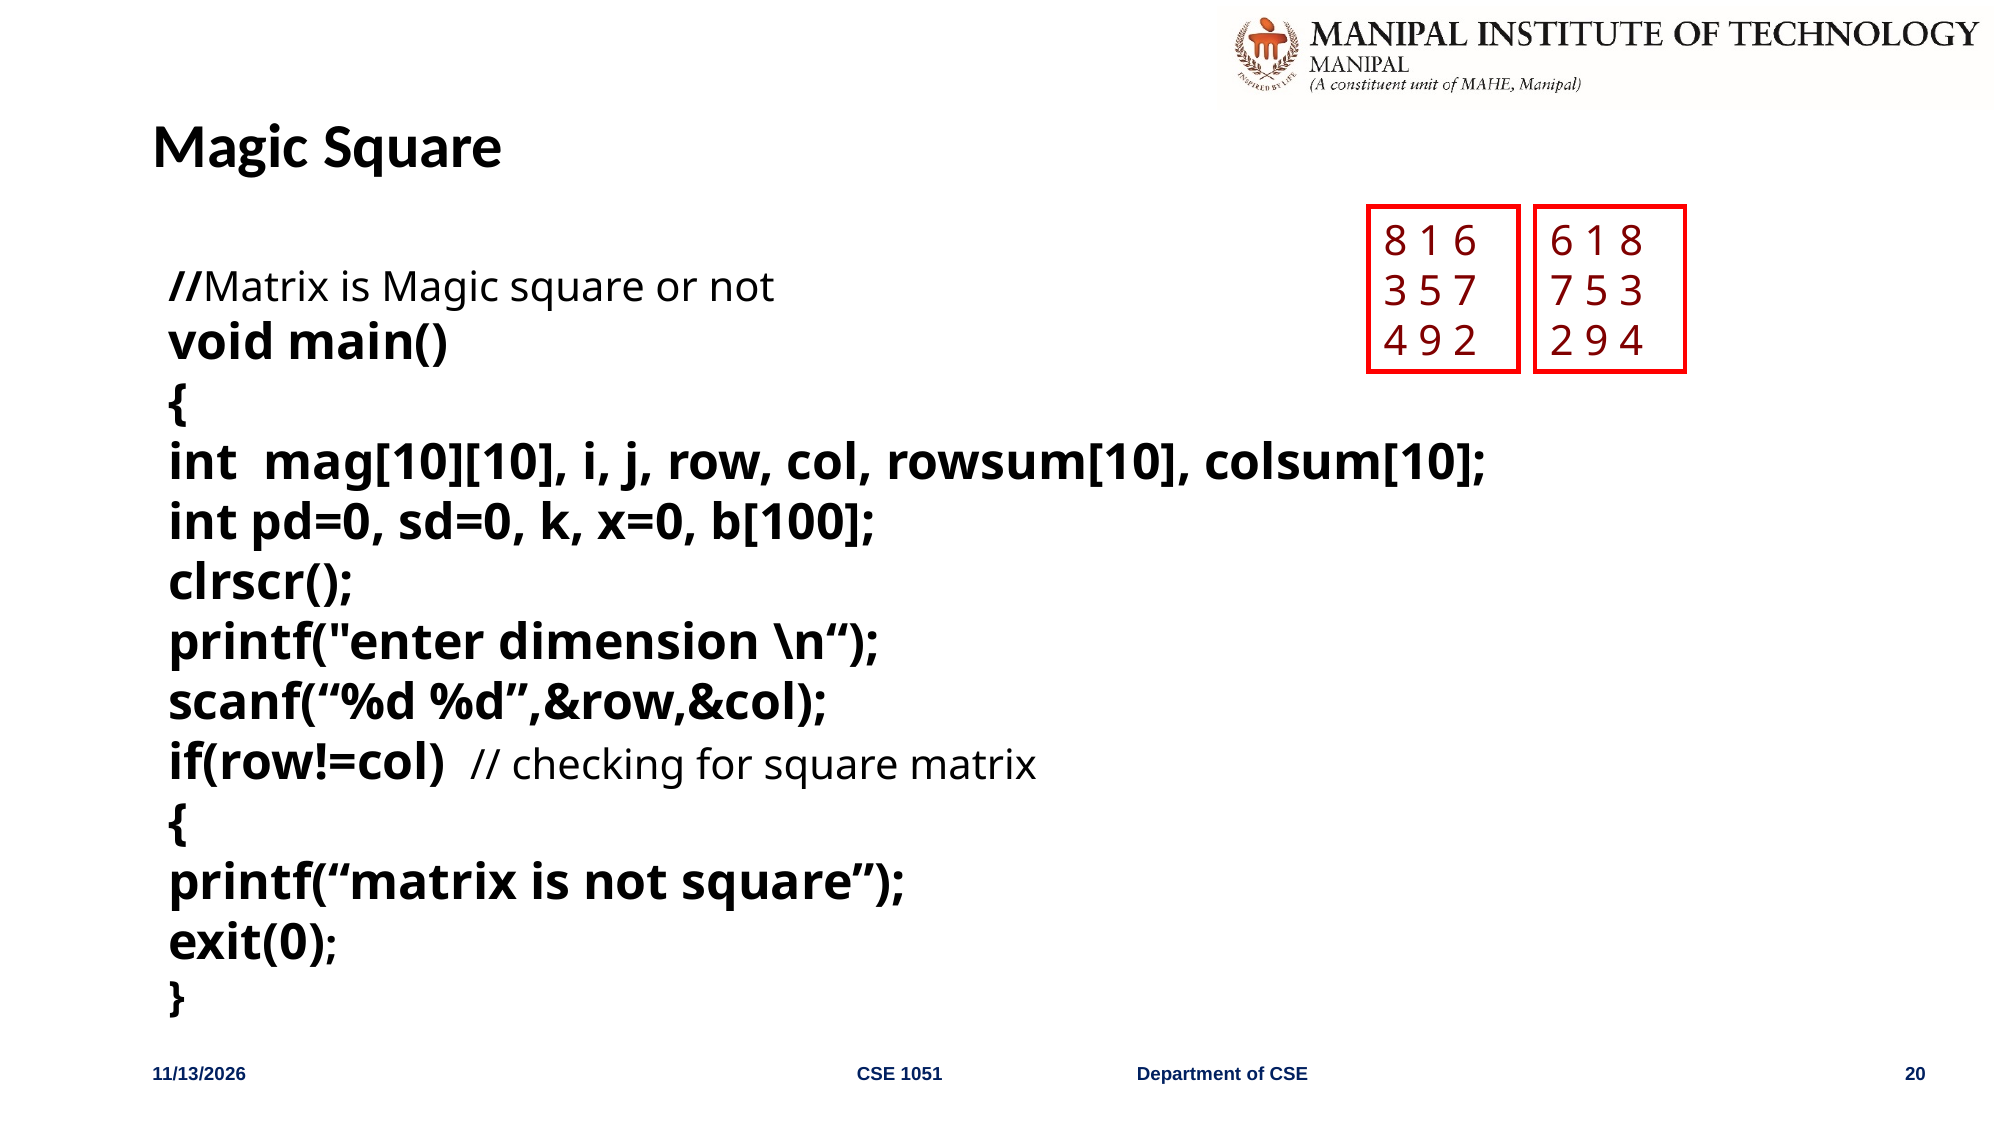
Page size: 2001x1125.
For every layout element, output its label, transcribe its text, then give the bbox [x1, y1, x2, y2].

text_box 6 1 8 7 5 3 2 9 4 [1535, 206, 1686, 372]
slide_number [137, 1042, 327, 1103]
footer CSE 1051 Department of CSE [362, 1042, 1803, 1103]
title Magic Square [137, 91, 1313, 204]
text_box //Matrix is Magic square or not void main() { int mag[10][10], i, j, row, col, rowsum[10], colsum[10]; int pd=0, sd=0, k, x=0, b[100]; clrscr(); printf("enter dimension \n“); scanf(“%d %d”,&row,&col); if(row!=col) // checking for square matrix { printf(“matrix is not square”); exit(0); } [153, 201, 1599, 1027]
text_box 8 1 6 3 5 7 4 9 2 [1368, 206, 1519, 372]
slide_number 20 [1862, 1042, 1941, 1103]
picture [1217, 6, 1994, 110]
